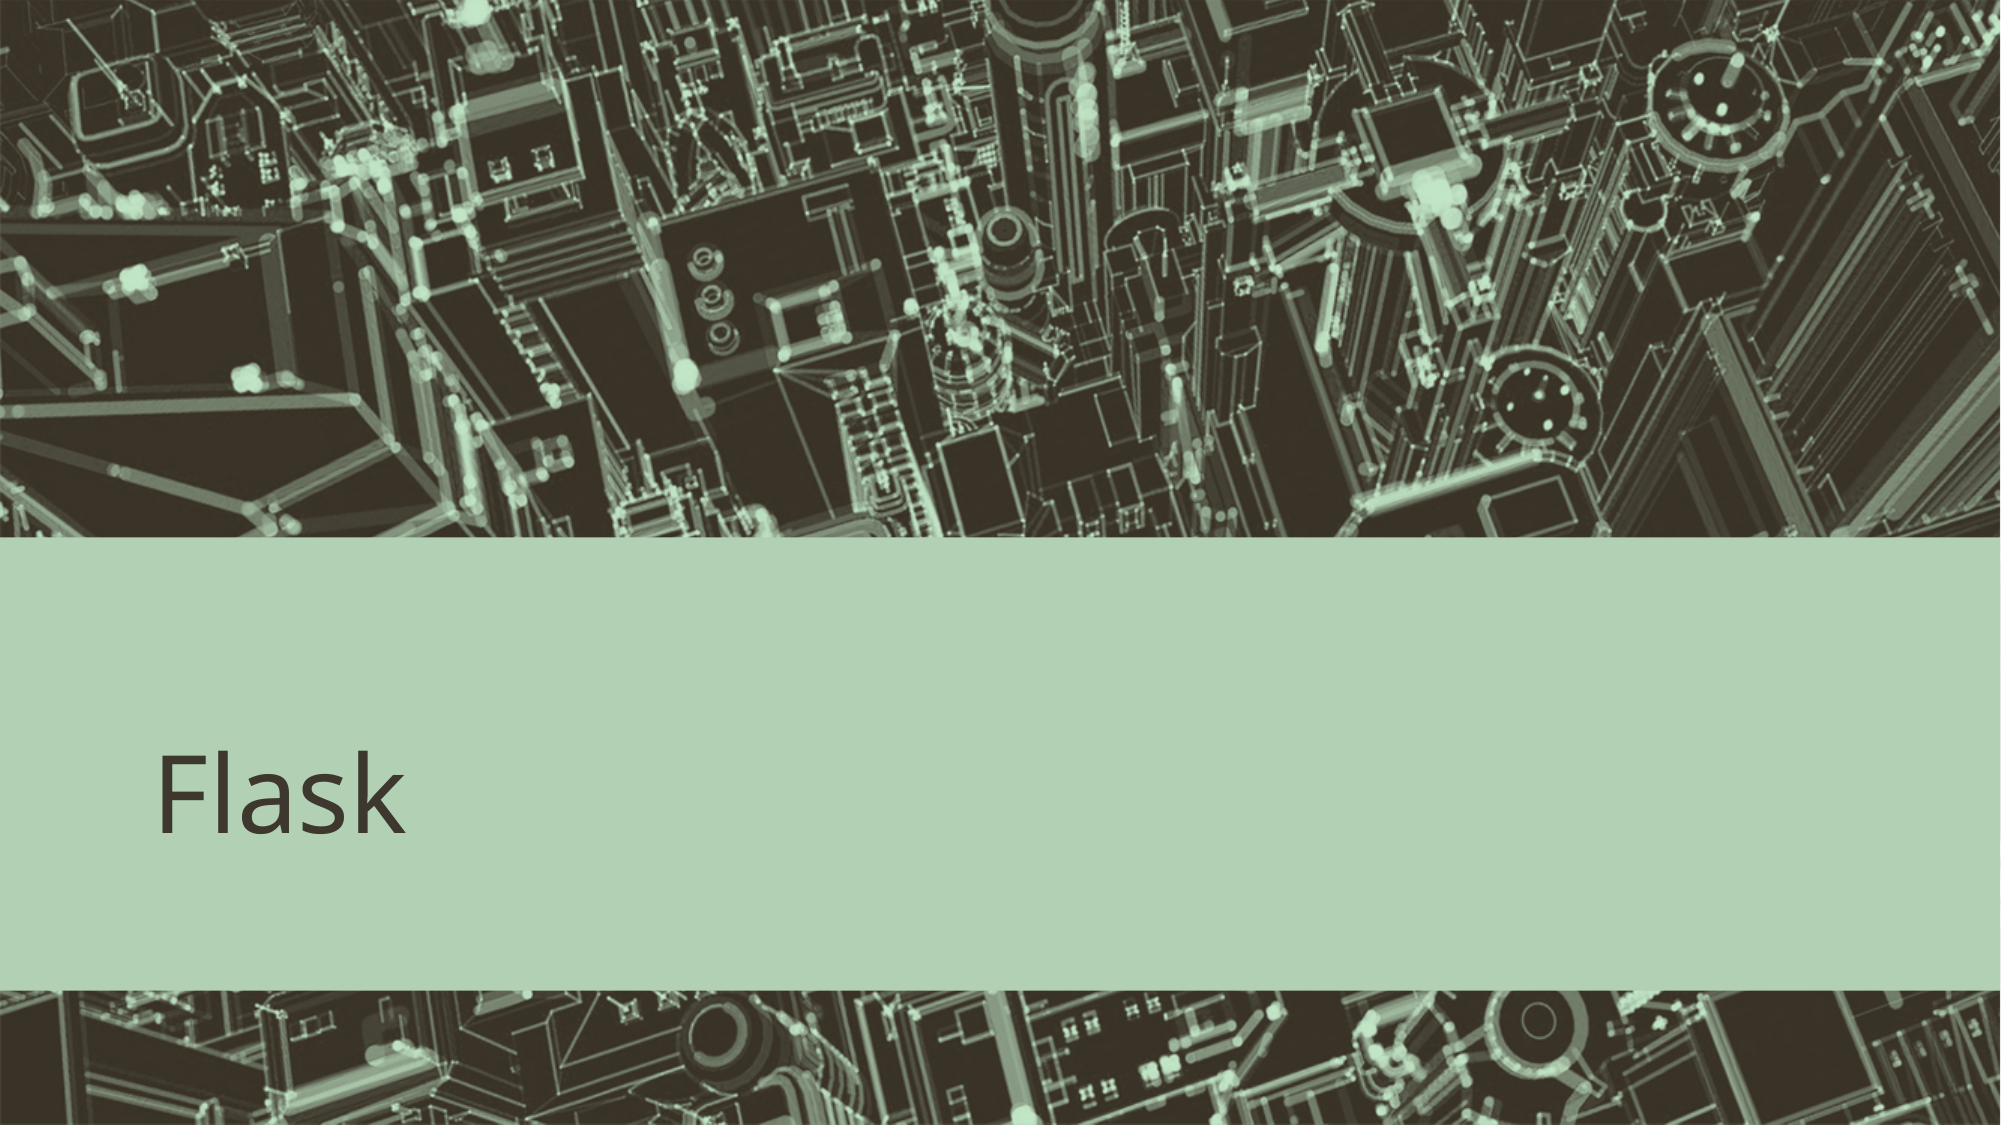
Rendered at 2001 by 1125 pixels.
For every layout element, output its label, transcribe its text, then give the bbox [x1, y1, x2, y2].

title Flask [138, 562, 1713, 865]
picture [0, 0, 2001, 1125]
